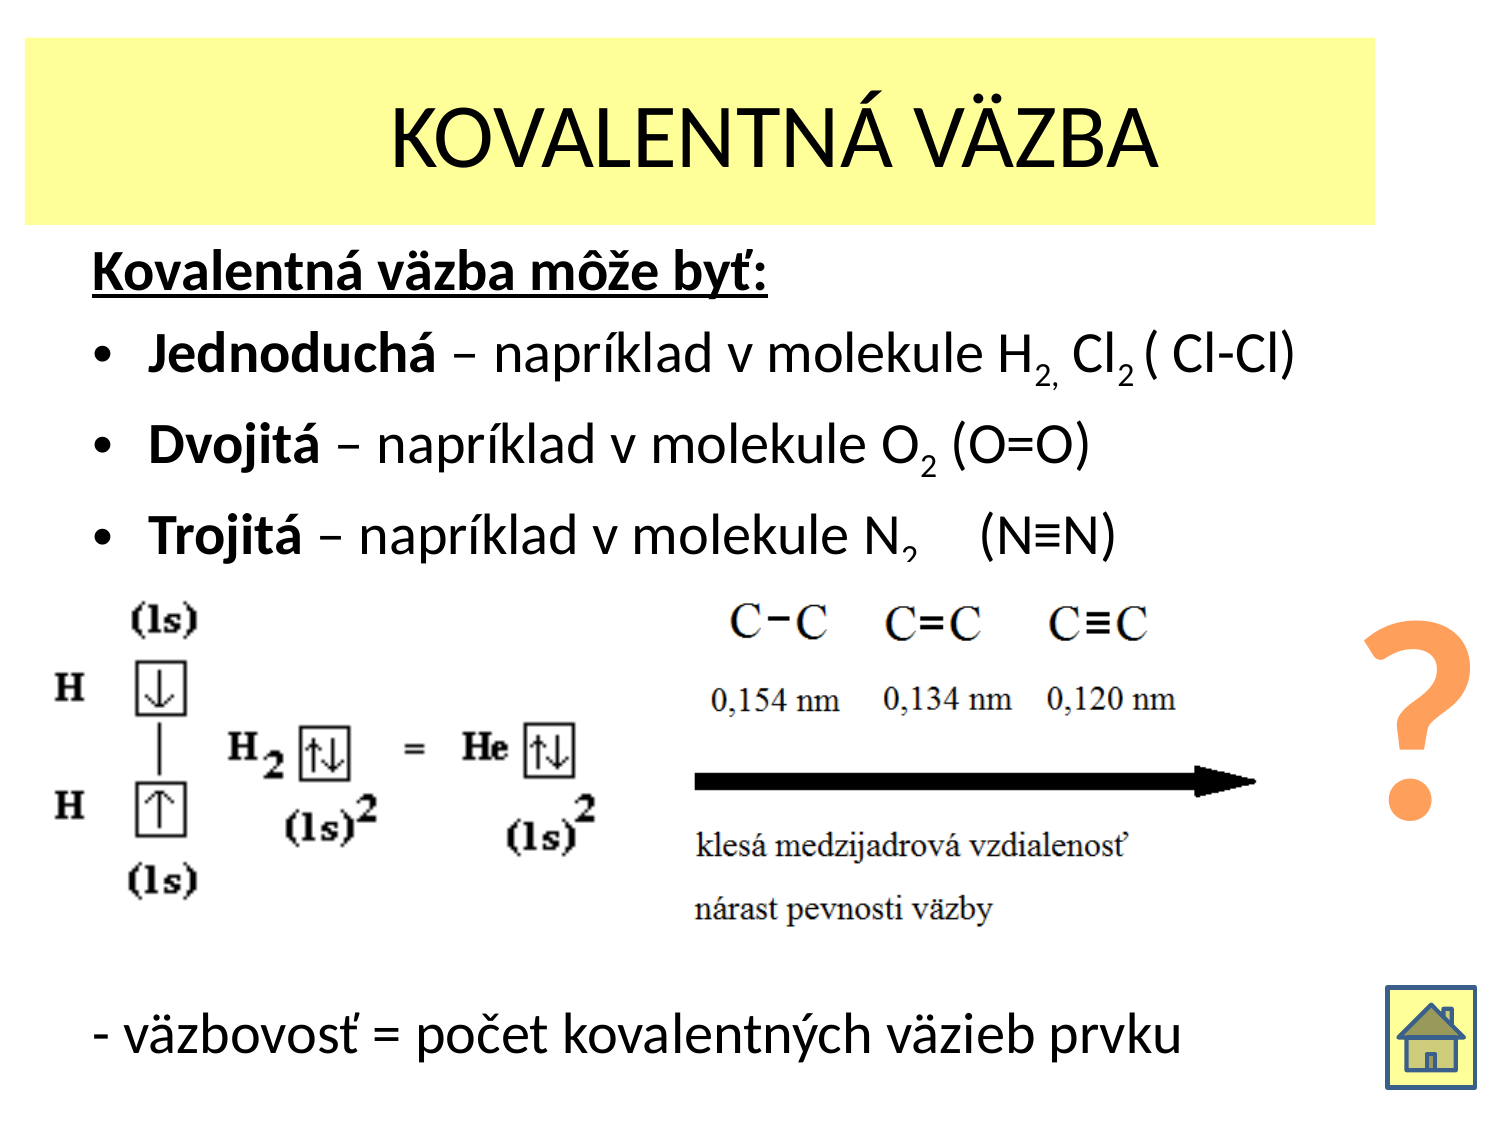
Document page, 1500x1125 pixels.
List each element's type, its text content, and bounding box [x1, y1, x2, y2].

text_box ? [1335, 525, 1500, 885]
title KOVALENTNÁ VÄZBA [898, 37, 1375, 224]
picture [662, 562, 1295, 977]
text_box [1385, 985, 1477, 1090]
list Kovalentná väzba môže byť: Jednoduchá – napríklad v molekule H2, Cl2 ( Cl-Cl) Dvojitá – napríklad v molekule O2 (O=O) Trojitá – napríklad v molekule N2 (N≡N) - väzbovosť = počet kovalentných väzieb prvku [77, 224, 1428, 1125]
picture [37, 587, 606, 913]
text_box [25, 0, 898, 244]
